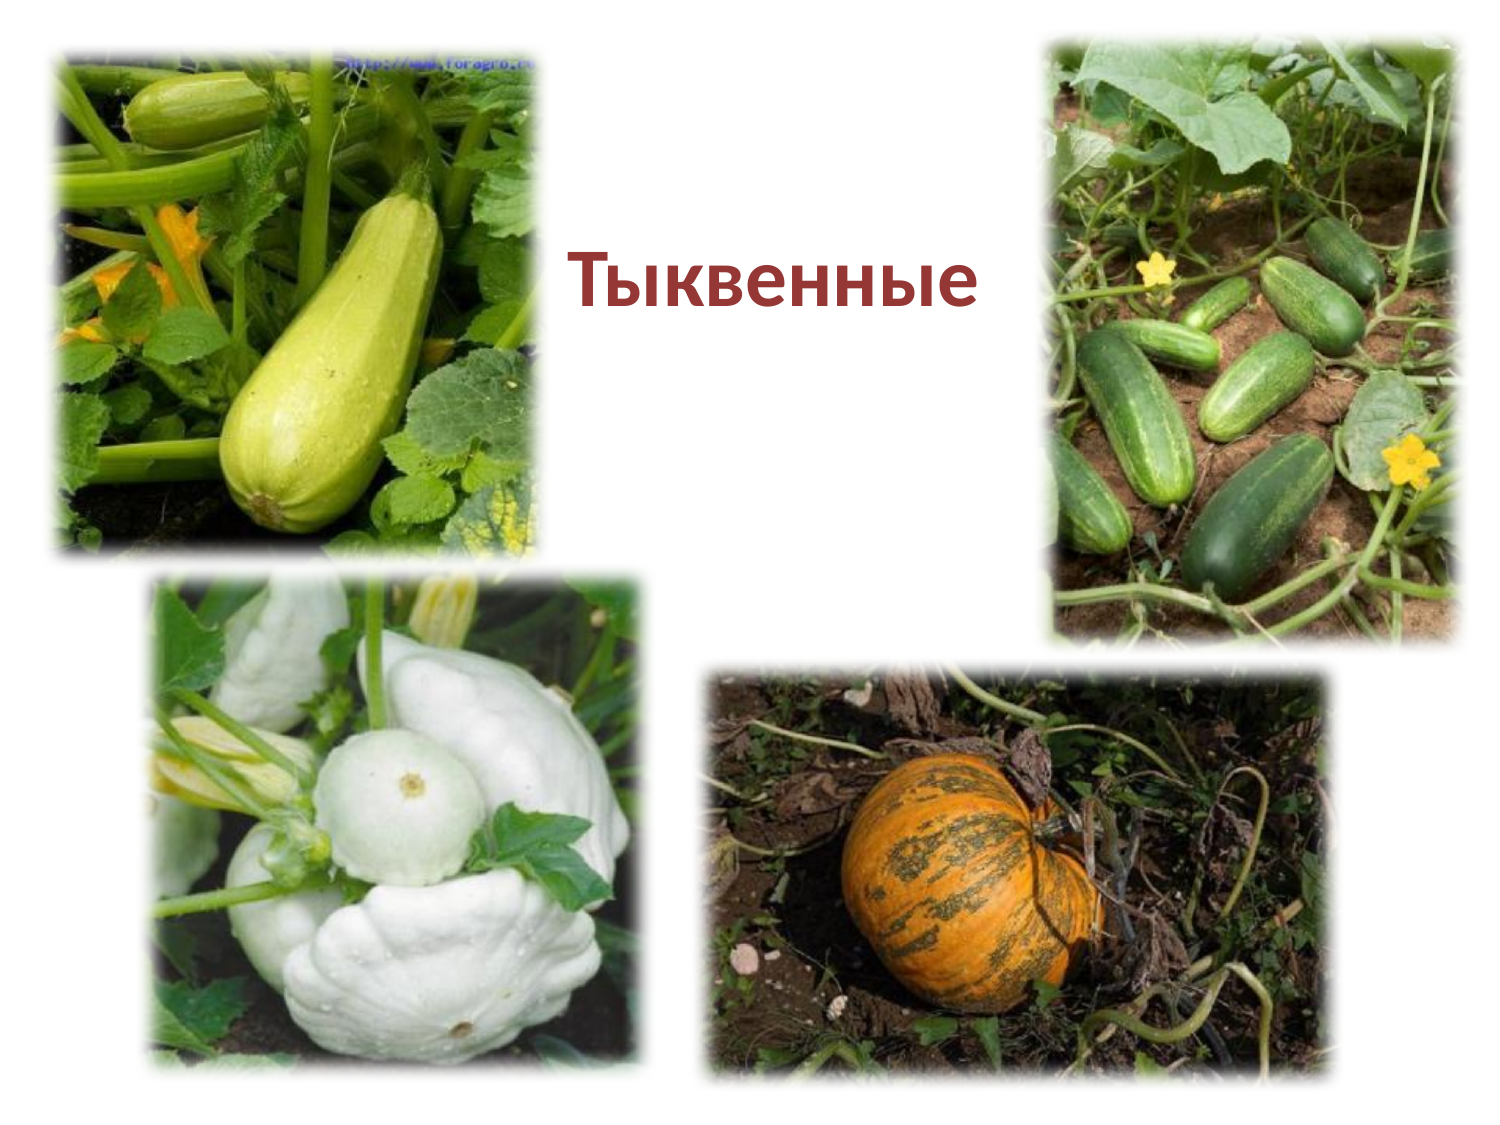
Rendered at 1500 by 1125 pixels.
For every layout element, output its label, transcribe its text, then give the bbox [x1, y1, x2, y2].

title Тыквенные [555, 172, 1022, 374]
picture [690, 28, 1471, 1093]
picture [41, 42, 656, 1083]
